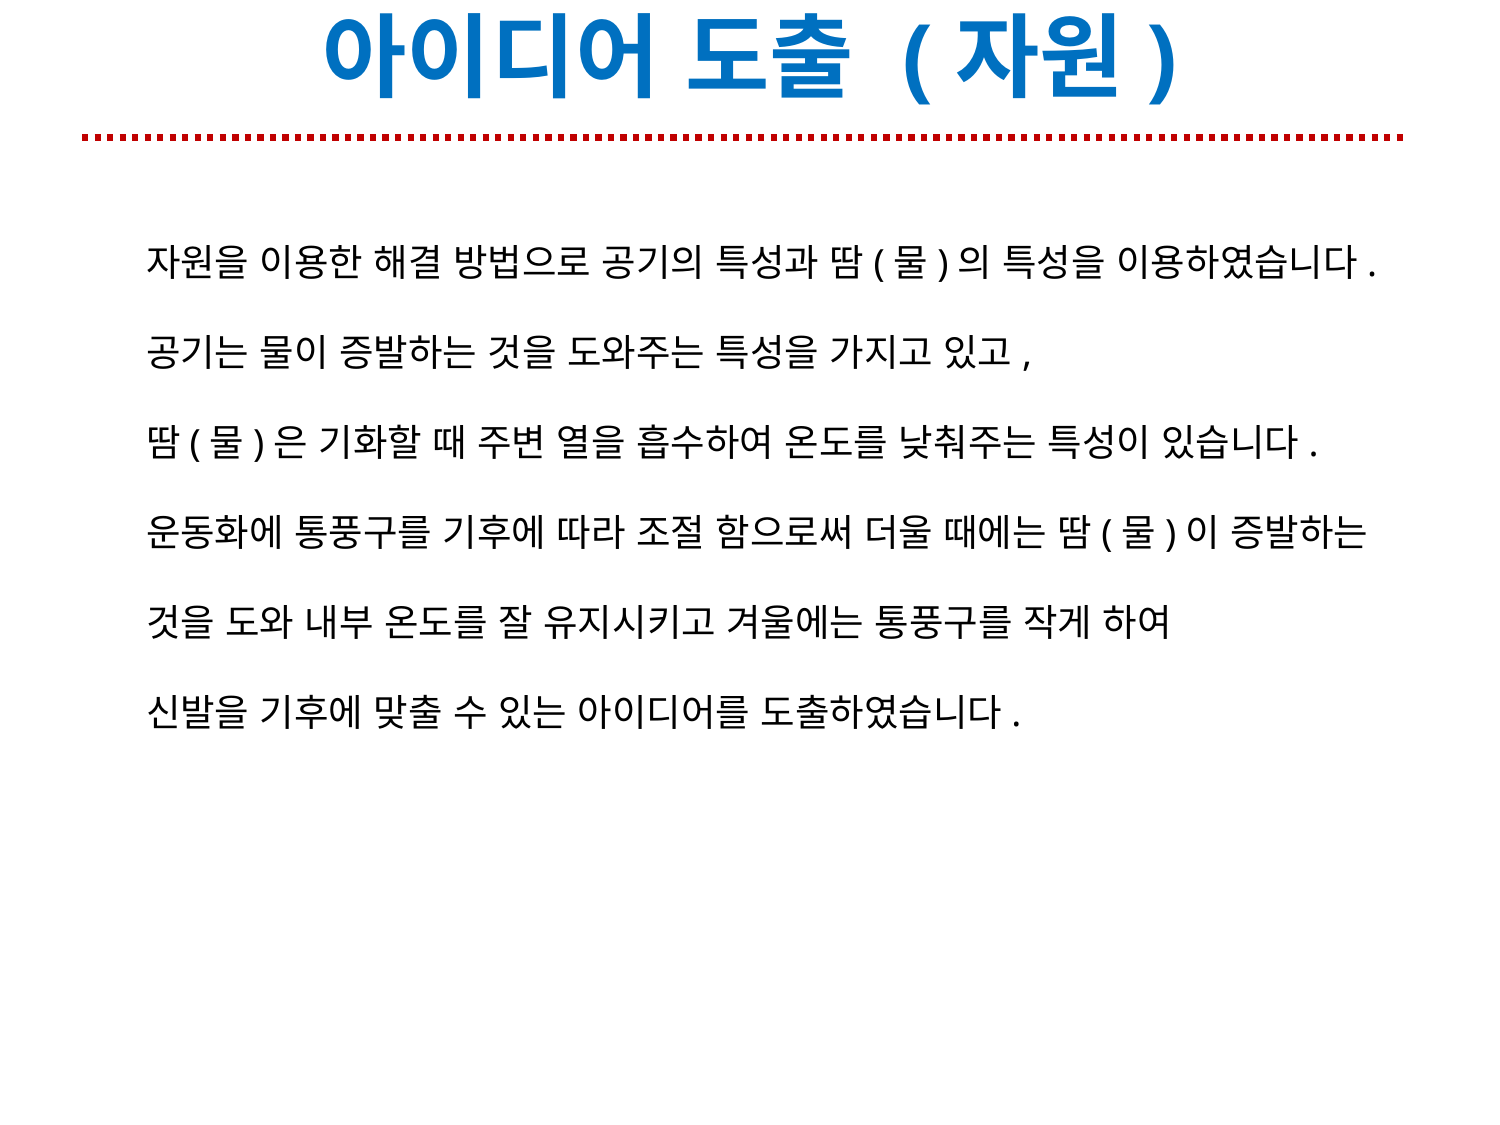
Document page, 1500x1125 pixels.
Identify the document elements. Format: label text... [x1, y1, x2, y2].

title 아이디어 도출 (자원) [0, 0, 1500, 125]
text_box 자원을 이용한 해결 방법으로 공기의 특성과 땀(물)의 특성을 이용하였습니다. 공기는 물이 증발하는 것을 도와주는 특성을 가지고 있고, 땀(물)은 기화할 때 주변 열을 흡수하여 온도를 낮춰주는 특성이 있습니다. 운동화에 통풍구를 기후에 따라 조절 함으로써 더울 때에는 땀(물)이 증발하는 것을 도와 내부 온도를 잘 유지시키고 겨울에는 통풍구를 작게 하여 신발을 기후에 맞출 수 있는 아이디어를 도출하였습니다. [131, 231, 1394, 787]
